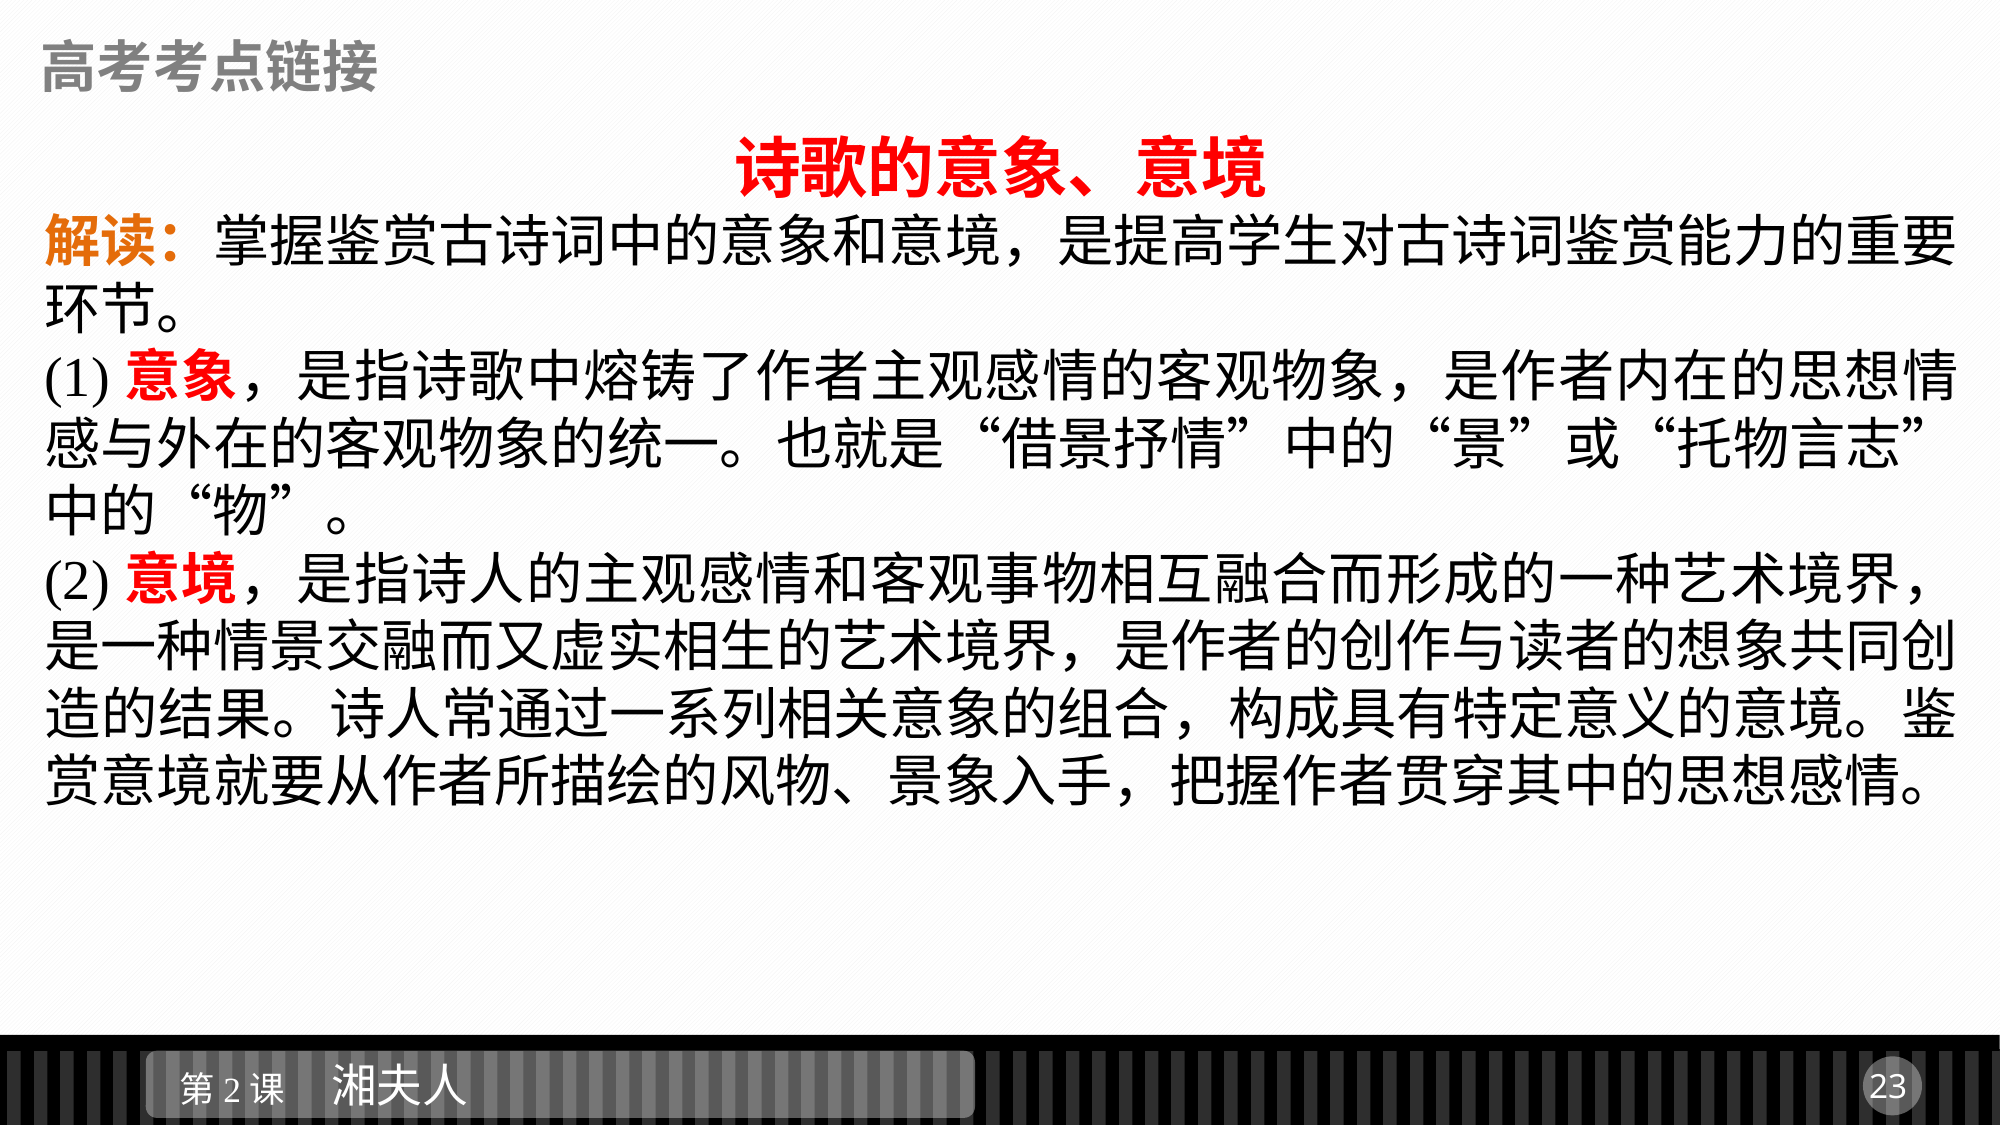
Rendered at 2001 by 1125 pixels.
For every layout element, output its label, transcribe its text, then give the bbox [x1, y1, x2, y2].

text_box 诗歌的意象、意境 解读：掌握鉴赏古诗词中的意象和意境，是提高学生对古诗词鉴赏能力的重要环节。 (1)意象，是指诗歌中熔铸了作者主观感情的客观物象，是作者内在的思想情感与外在的客观物象的统一。也就是“借景抒情”中的“景”或“托物言志”中的“物”。 (2)意境，是指诗人的主观感情和客观事物相互融合而形成的一种艺术境界，是一种情景交融而又虚实相生的艺术境界，是作者的创作与读者的想象共同创造的结果。诗人常通过一系列相关意象的组合，构成具有特定意义的意境。鉴赏意境就要从作者所描绘的风物、景象入手，把握作者贯穿其中的思想感情。 [29, 88, 1973, 821]
text_box 高考考点链接 [29, 25, 404, 105]
